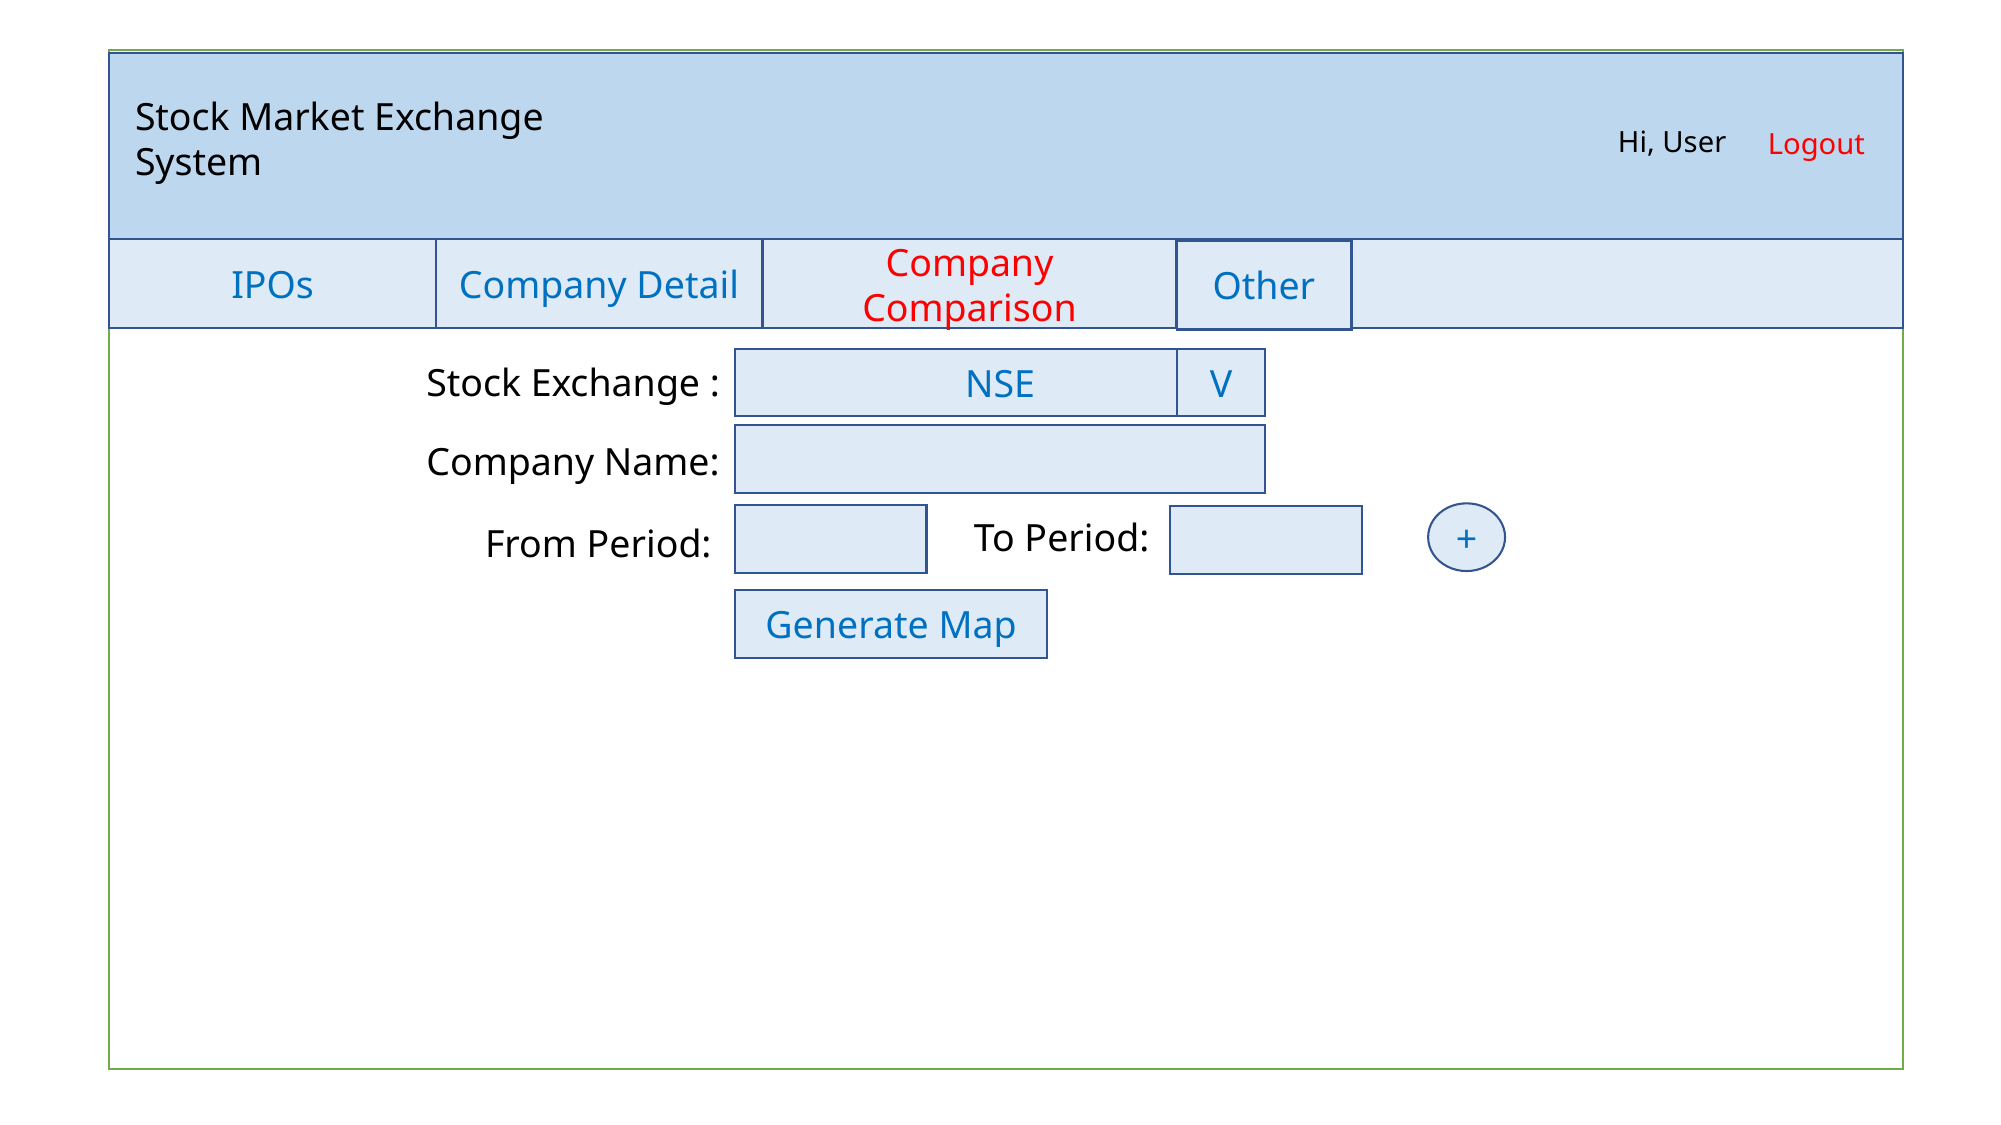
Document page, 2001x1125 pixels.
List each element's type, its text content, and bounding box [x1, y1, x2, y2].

text_box Generate Map [734, 589, 1048, 659]
text_box Hi, User [1603, 115, 1819, 166]
text_box [1169, 505, 1363, 575]
text_box + [1427, 502, 1507, 573]
text_box [1178, 238, 1904, 329]
text_box [734, 504, 928, 574]
text_box Company Name: [411, 430, 752, 491]
text_box Other [1176, 239, 1353, 331]
text_box To Period: [959, 506, 1218, 567]
text_box NSE [734, 348, 1176, 417]
text_box Company Detail [435, 238, 761, 329]
text_box [108, 52, 1904, 238]
text_box [734, 424, 1266, 494]
text_box [108, 329, 1904, 1070]
text_box Logout [1753, 117, 1969, 168]
text_box Stock Exchange : [411, 351, 752, 412]
text_box IPOs [108, 238, 435, 329]
text_box Company Comparison [761, 238, 1178, 329]
text_box V [1176, 348, 1266, 417]
text_box Stock Market Exchange System [120, 85, 675, 191]
text_box From Period: [470, 512, 729, 572]
